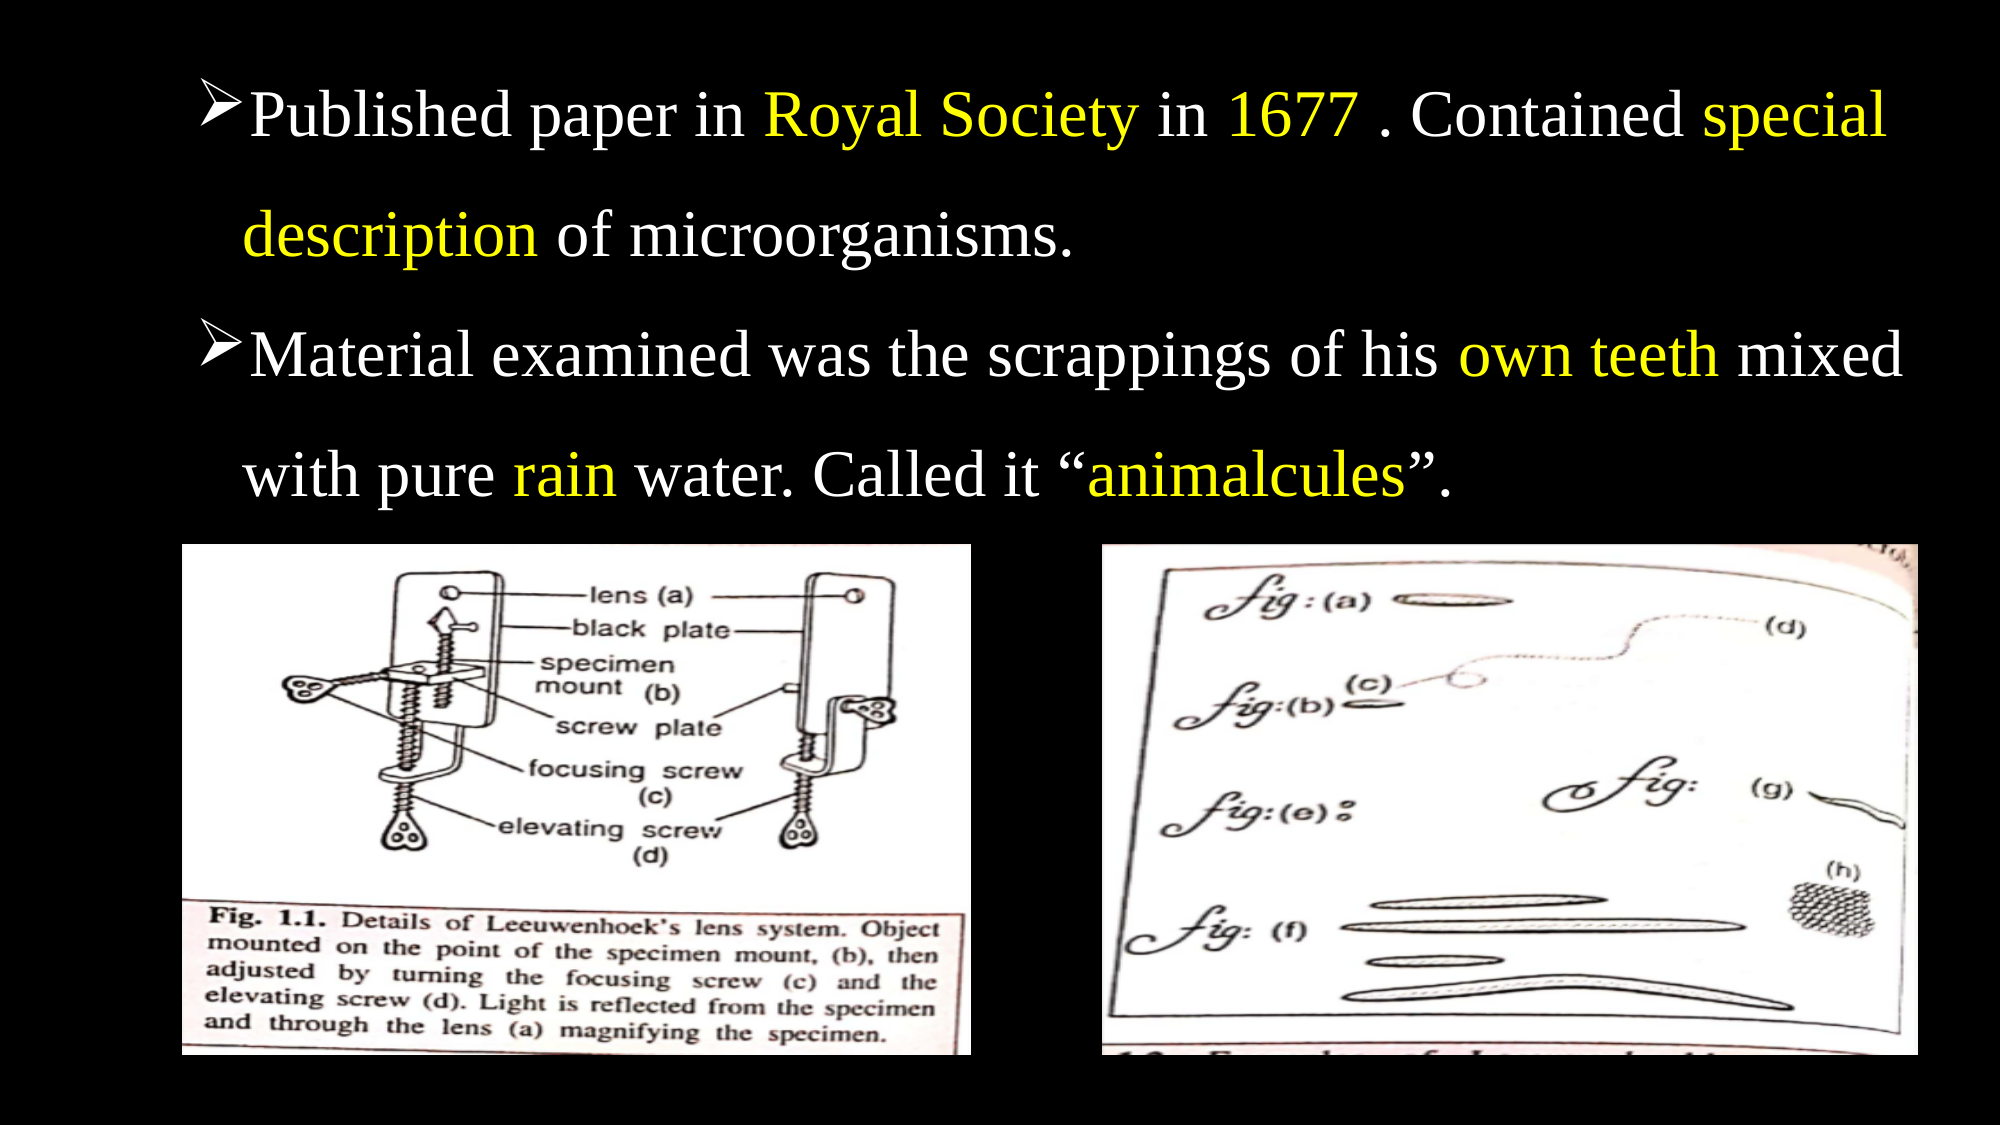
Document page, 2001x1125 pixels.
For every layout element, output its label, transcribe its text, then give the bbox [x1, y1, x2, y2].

picture [1101, 544, 1918, 1055]
picture [182, 544, 971, 1055]
text_box Published paper in Royal Society in 1677 . Contained special description of microorganisms. Material examined was the scrappings of his own teeth mixed with pure rain water. Called it “animalcules”. [31, 22, 1969, 518]
